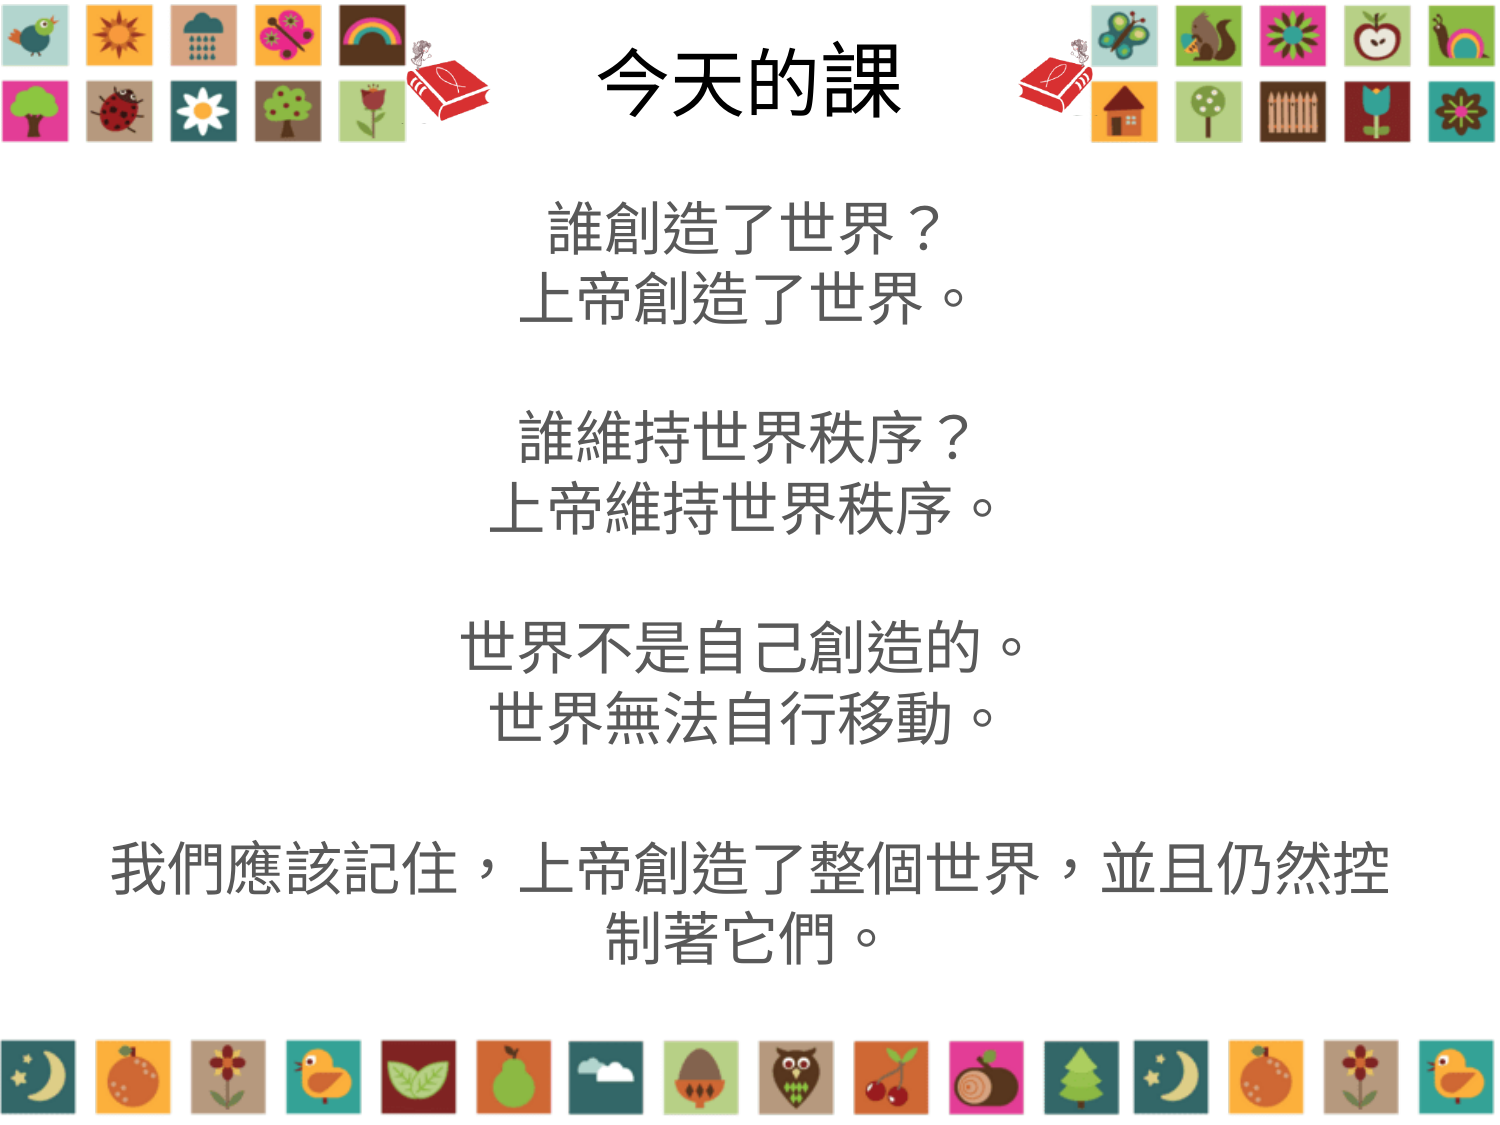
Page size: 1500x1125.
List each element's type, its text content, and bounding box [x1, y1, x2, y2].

picture [991, 3, 1500, 150]
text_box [0, 1028, 1500, 1118]
text_box 誰創造了世界？ 上帝創造了世界。 誰維持世界秩序？ 上帝維持世界秩序。 世界不是自己創造的。 世界無法自行移動。 我們應該記住，上帝創造了整個世界，並且仍然控制著它們。 [76, 184, 1424, 979]
picture [0, 3, 520, 150]
text_box 今天的課 [425, 20, 1078, 136]
